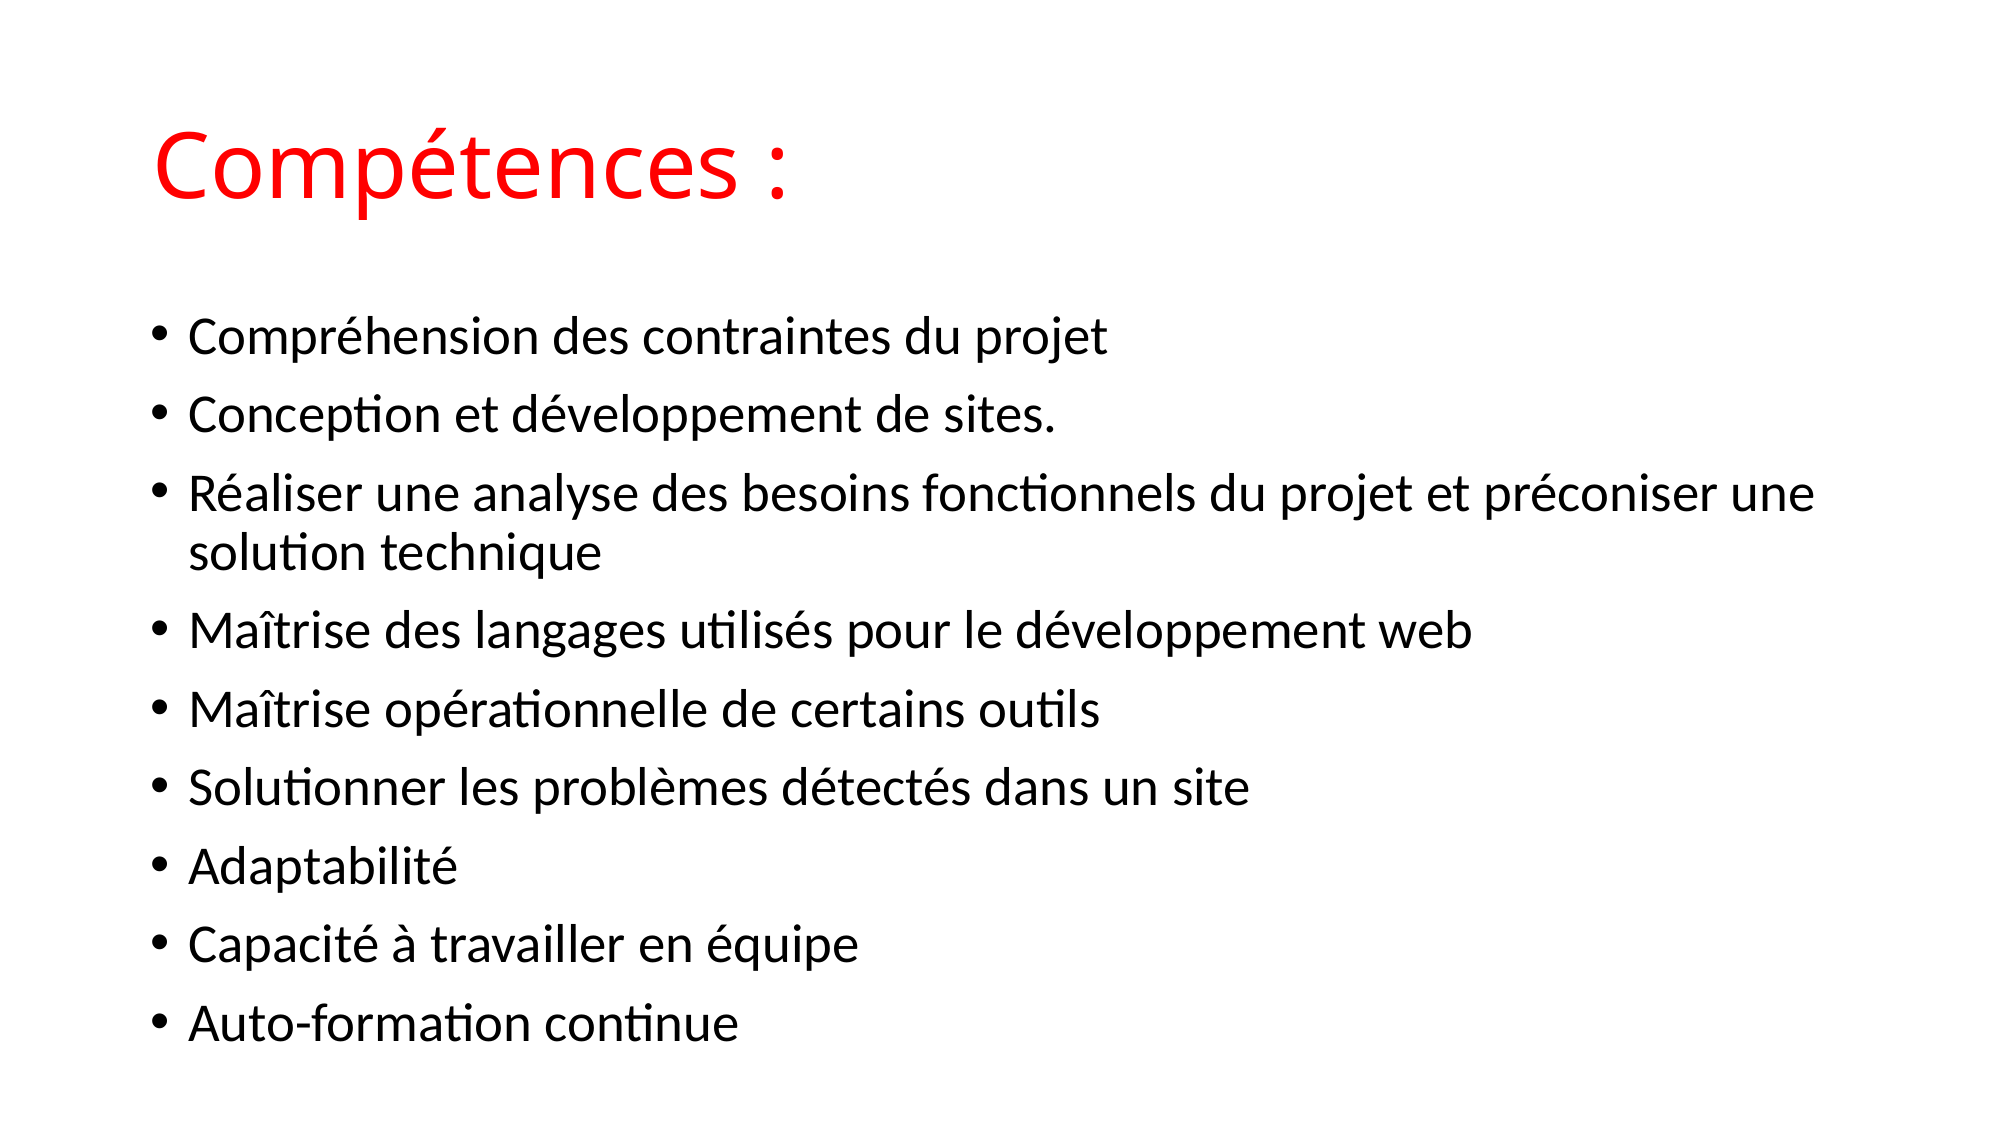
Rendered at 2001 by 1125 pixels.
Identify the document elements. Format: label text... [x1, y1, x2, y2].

title Compétences : [137, 59, 1863, 278]
list Compréhension des contraintes du projet Conception et développement de sites. Réaliser une analyse des besoins fonctionnels du projet et préconiser une solution technique Maîtrise des langages utilisés pour le développement web Maîtrise opérationnelle de certains outils Solutionner les problèmes détectés dans un site Adaptabilité Capacité à travailler en équipe Auto-formation continue [135, 299, 1910, 1065]
